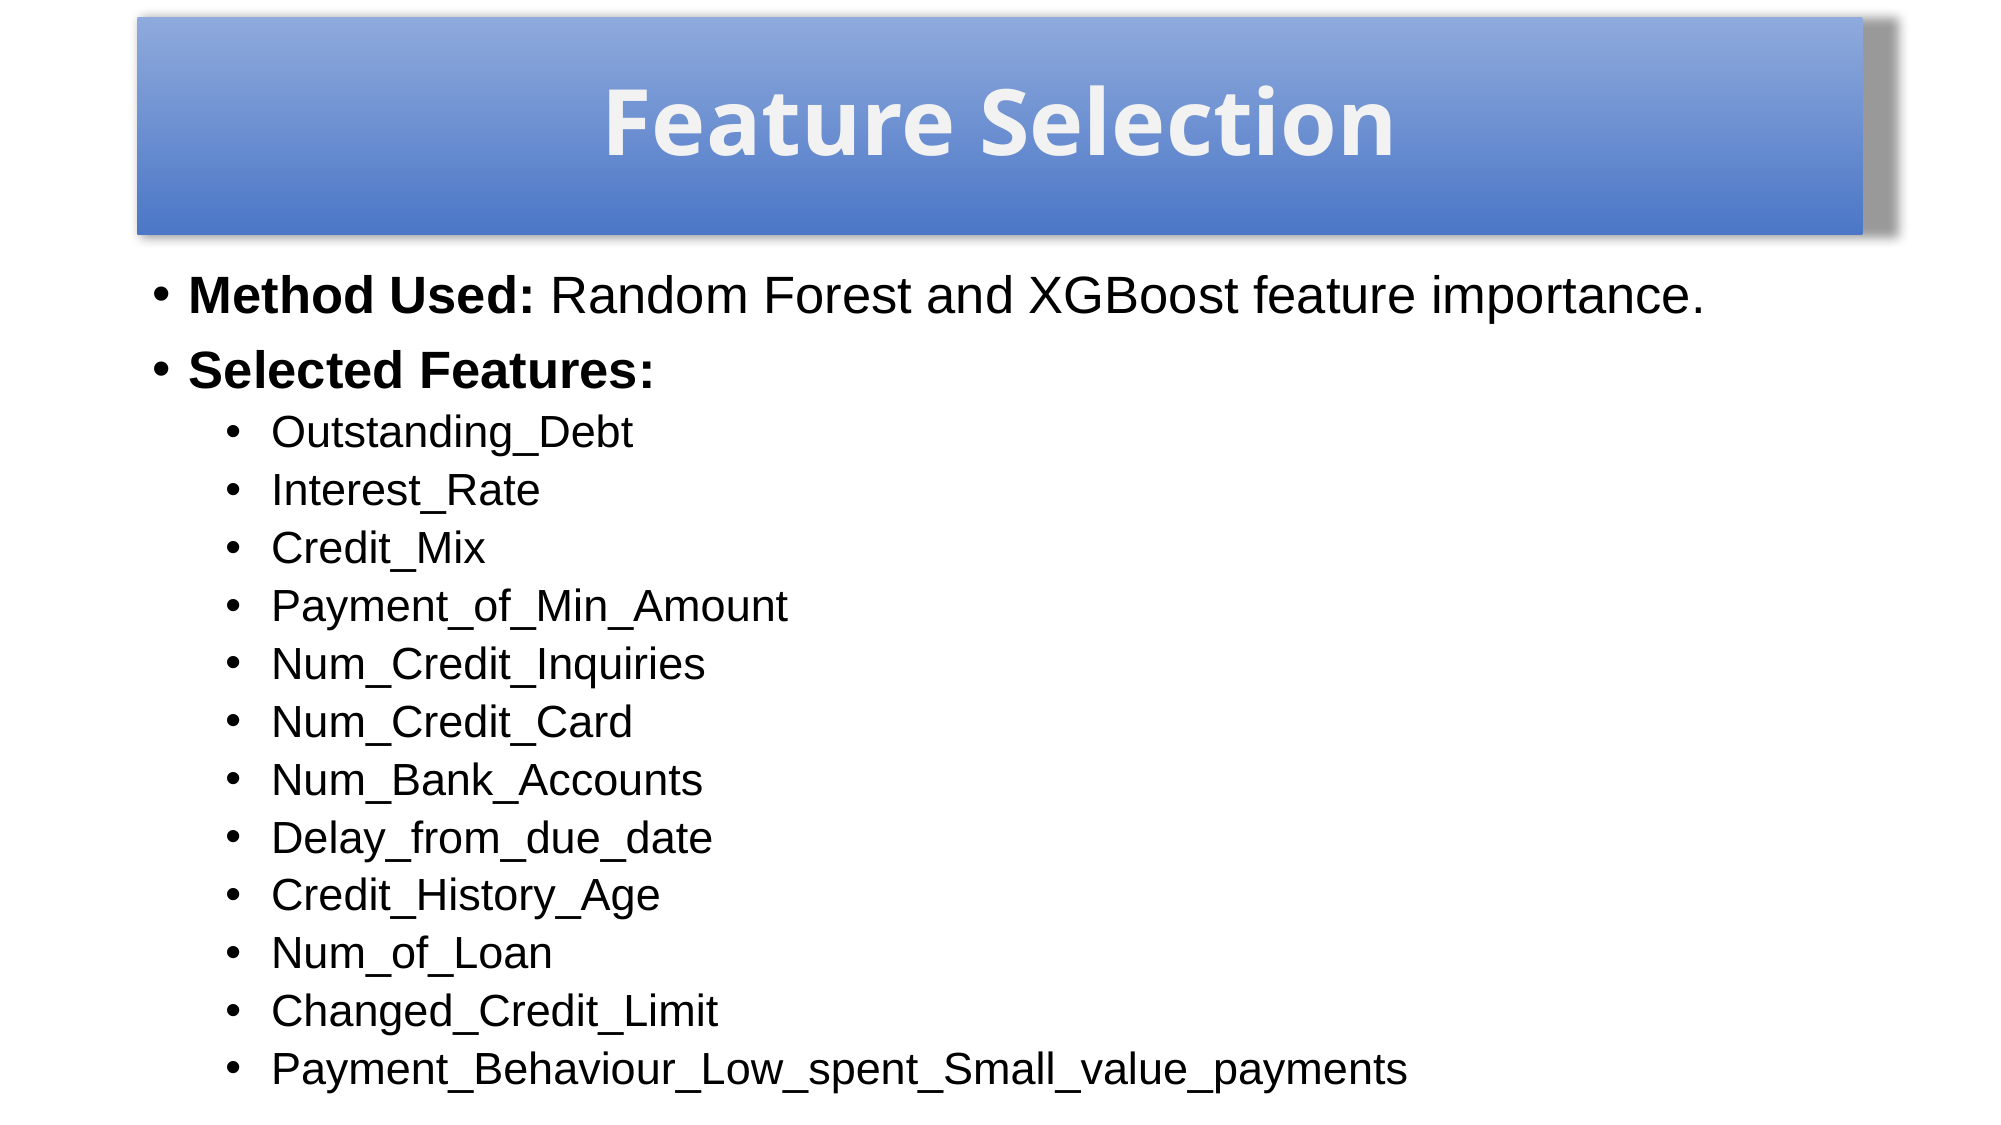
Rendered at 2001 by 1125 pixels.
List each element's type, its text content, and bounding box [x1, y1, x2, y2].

list Method Used: Random Forest and XGBoost feature importance. Selected Features: Outstanding_Debt Interest_Rate Credit_Mix Payment_of_Min_Amount Num_Credit_Inquiries Num_Credit_Card Num_Bank_Accounts Delay_from_due_date Credit_History_Age Num_of_Loan Changed_Credit_Limit Payment_Behaviour_Low_spent_Small_value_payments [137, 260, 1863, 1108]
title Feature Selection [137, 17, 1863, 235]
